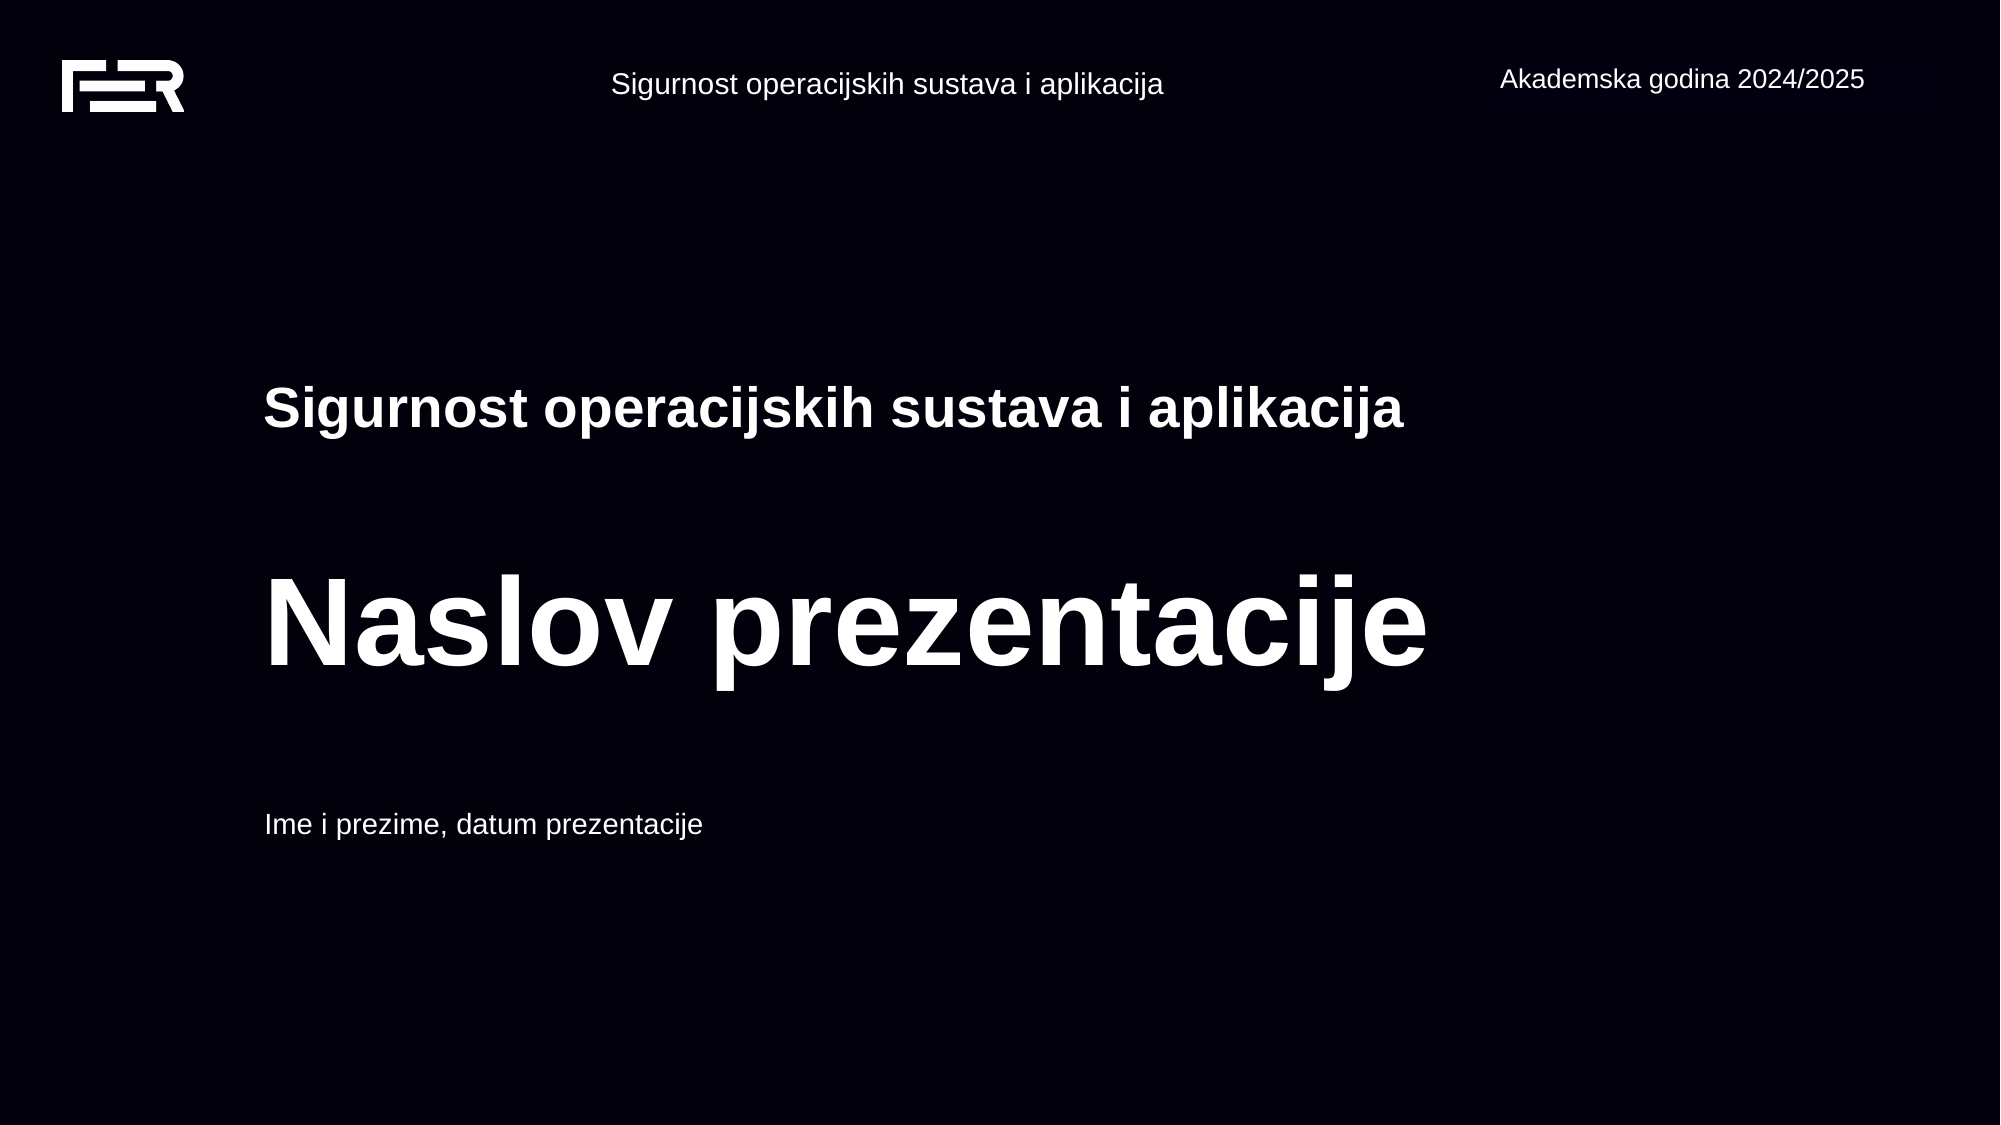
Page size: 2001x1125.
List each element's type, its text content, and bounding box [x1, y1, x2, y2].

list Ime i prezime, datum prezentacije [249, 798, 1251, 1014]
list Akademska godina 2024/2025 [1485, 43, 1929, 112]
list Sigurnost operacijskih sustava i aplikacija [248, 231, 1608, 447]
list Naslov prezentacije [249, 503, 1812, 770]
